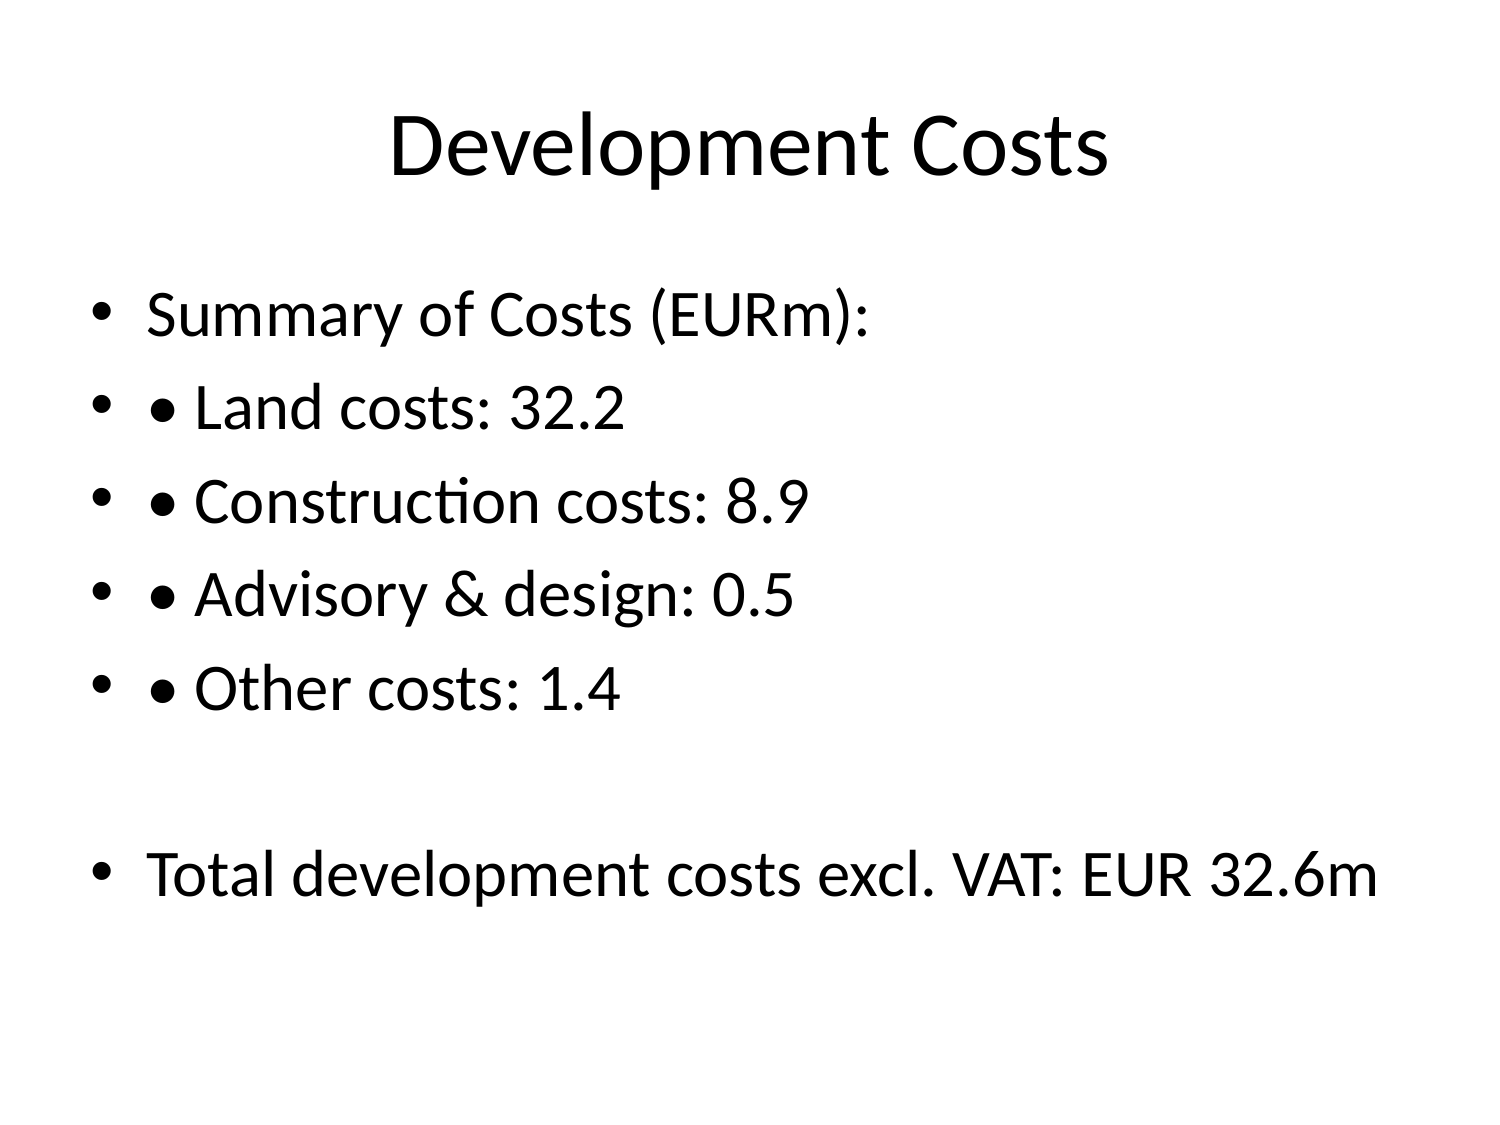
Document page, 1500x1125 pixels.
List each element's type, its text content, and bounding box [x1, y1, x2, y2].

list Summary of Costs (EURm): • Land costs: 32.2 • Construction costs: 8.9 • Advisory & design: 0.5 • Other costs: 1.4 Total development costs excl. VAT: EUR 32.6m [75, 262, 1425, 1005]
title Development Costs [75, 45, 1425, 233]
